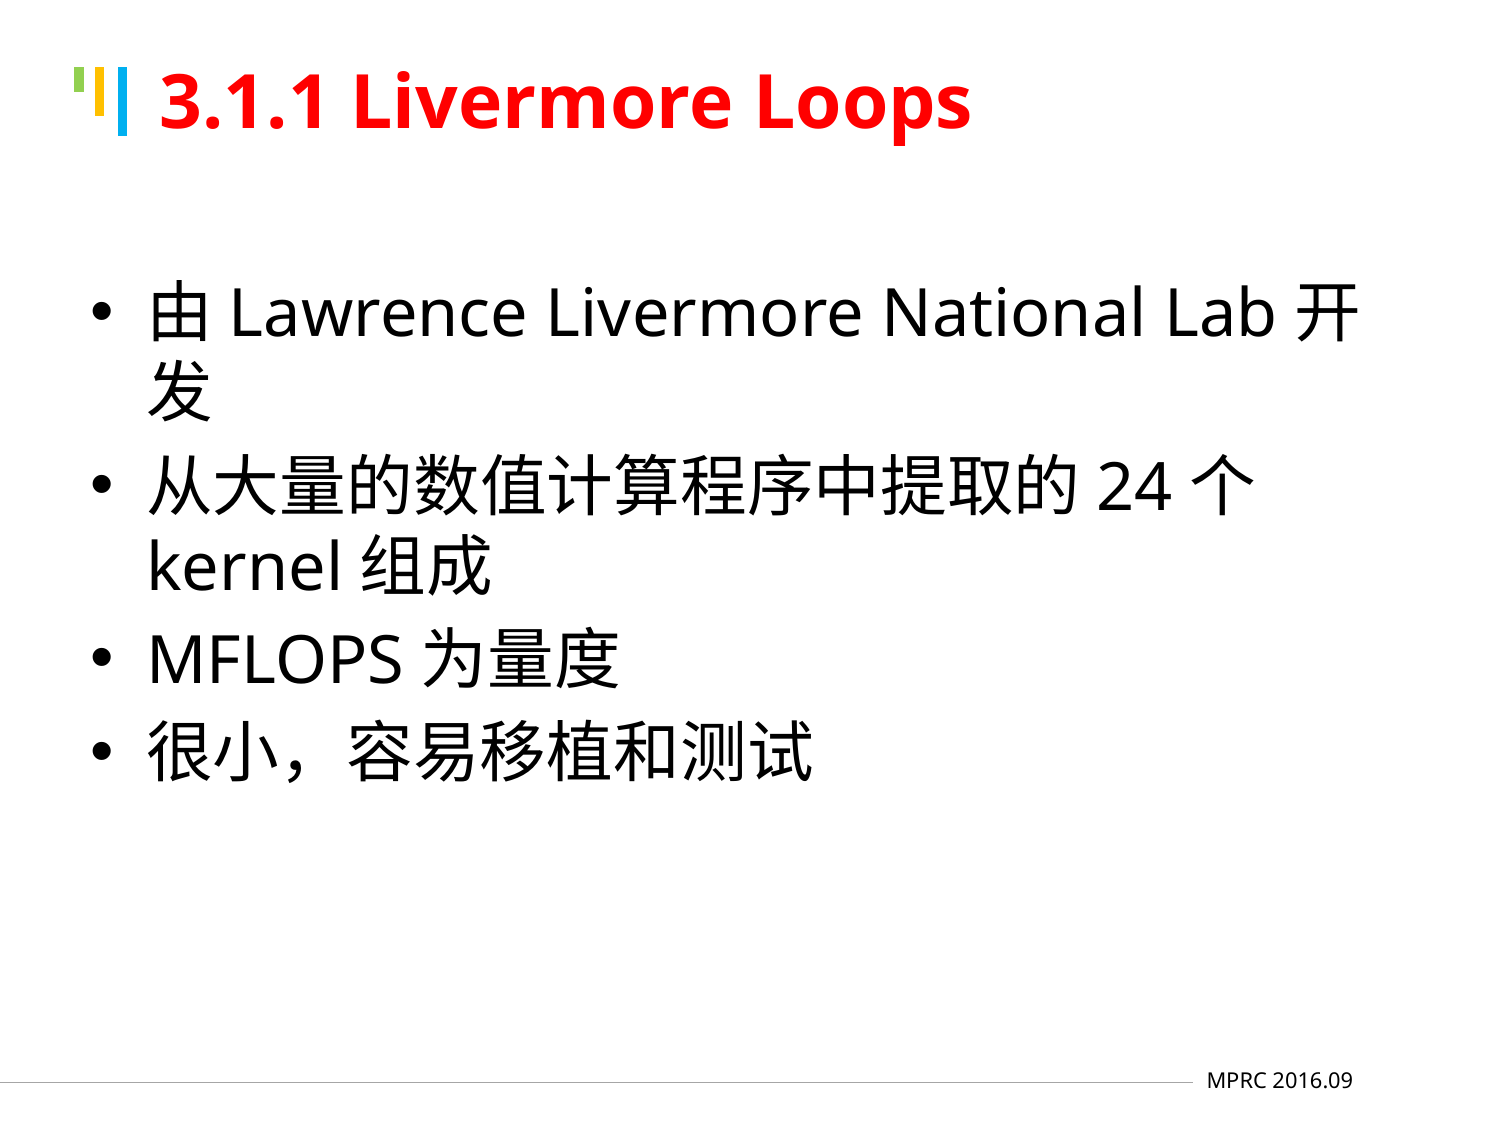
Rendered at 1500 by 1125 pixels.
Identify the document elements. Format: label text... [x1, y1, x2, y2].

title 3.1.1 Livermore Loops [144, 4, 1495, 193]
list 由Lawrence Livermore National Lab开发 从大量的数值计算程序中提取的24个kernel组成 MFLOPS为量度 很小，容易移植和测试 [74, 262, 1426, 1006]
